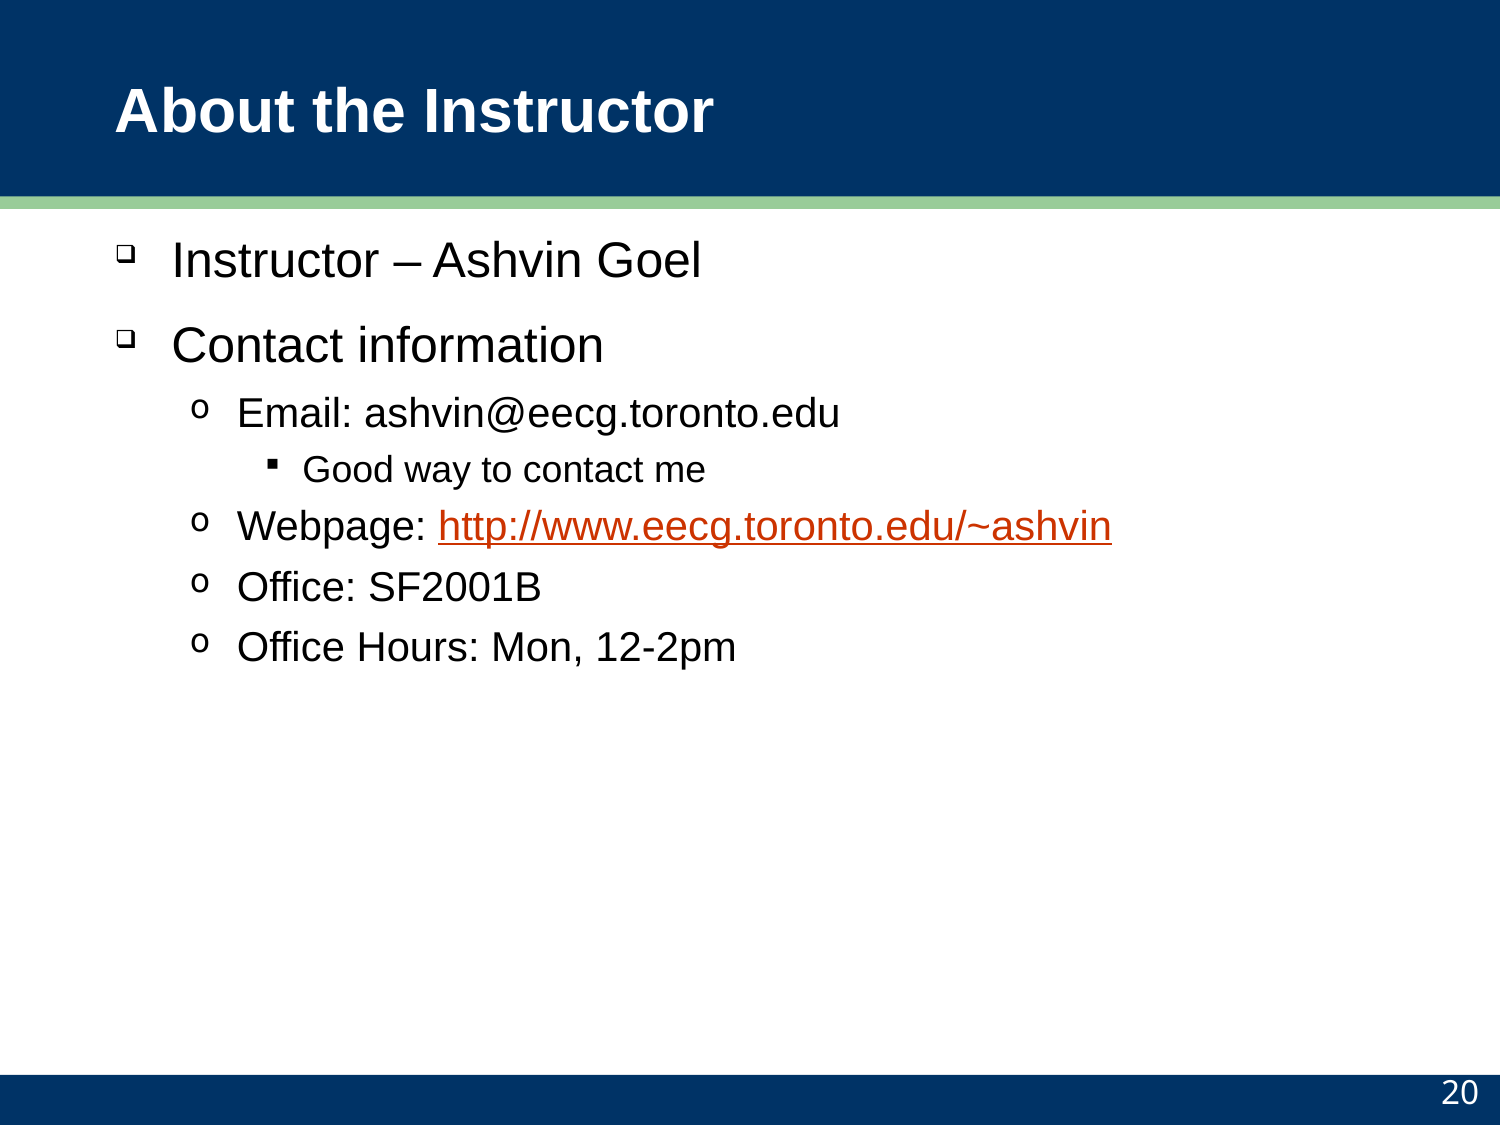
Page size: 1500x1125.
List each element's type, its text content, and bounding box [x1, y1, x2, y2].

list Instructor – Ashvin Goel Contact information Email: ashvin@eecg.toronto.edu Good way to contact me Webpage: http://www.eecg.toronto.edu/~ashvin Office: SF2001B Office Hours: Mon, 12-2pm [99, 220, 1400, 1071]
slide_number 20 [1181, 1076, 1495, 1124]
title About the Instructor [99, 7, 1400, 208]
